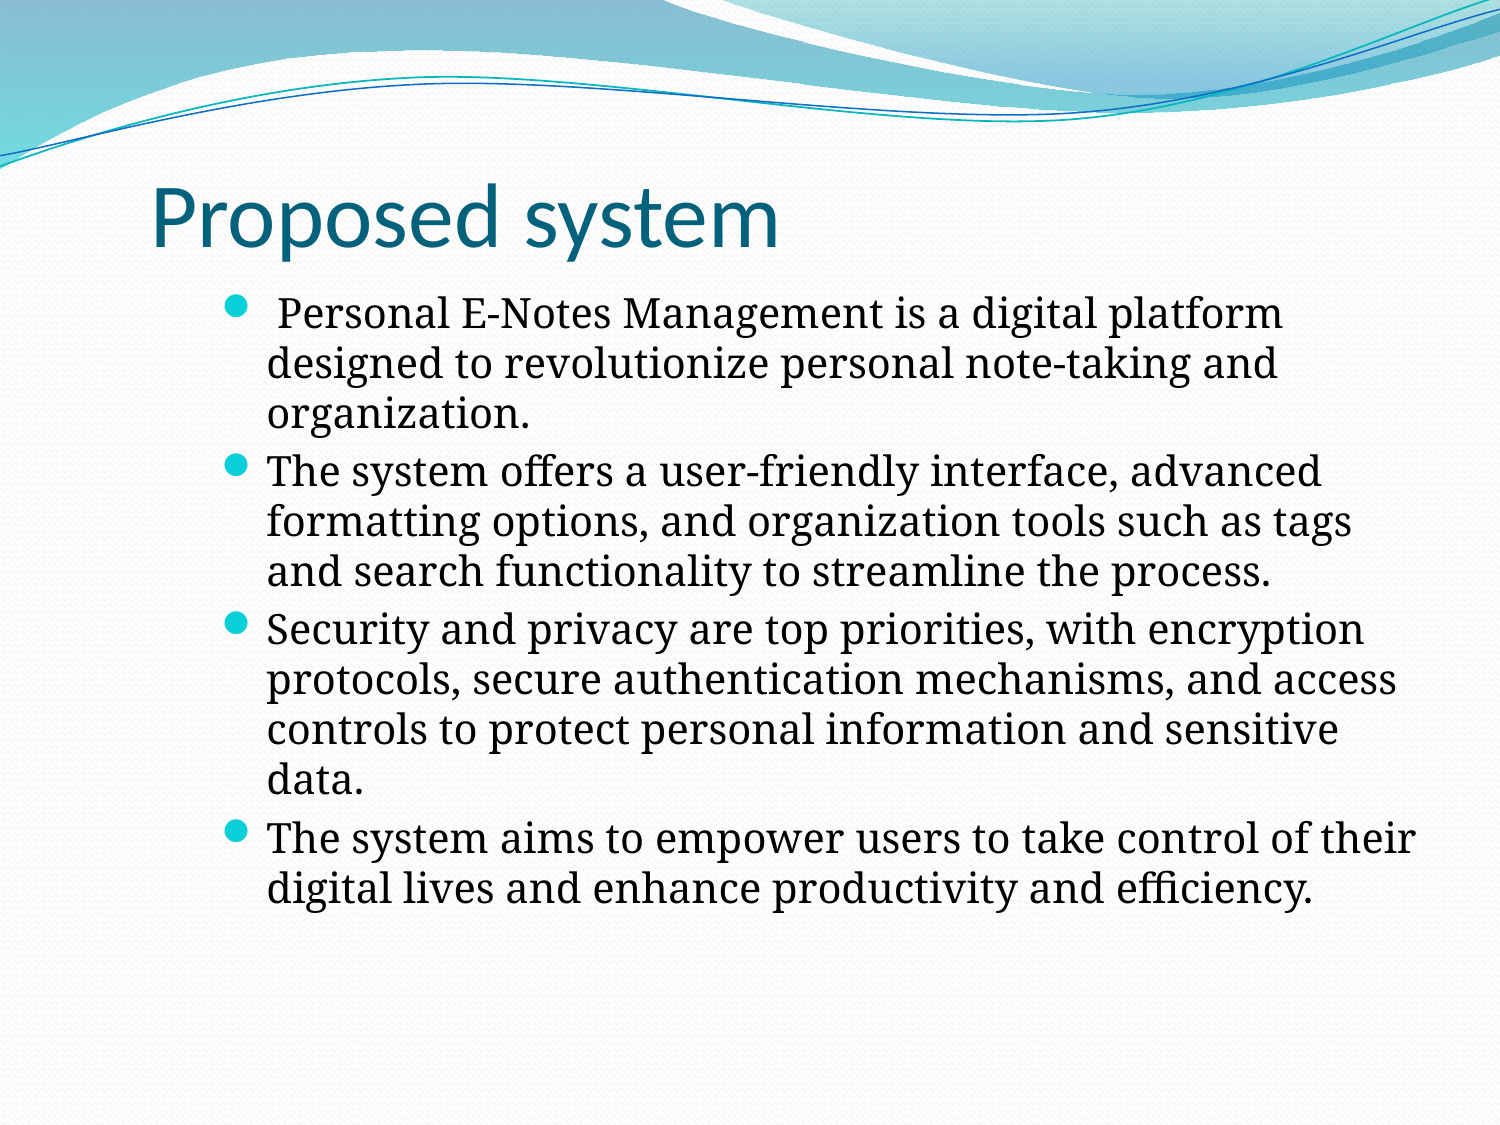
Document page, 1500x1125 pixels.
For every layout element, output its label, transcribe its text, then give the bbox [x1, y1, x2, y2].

title Proposed system [150, 78, 1500, 266]
list Personal E-Notes Management is a digital platform designed to revolutionize personal note-taking and organization. The system offers a user-friendly interface, advanced formatting options, and organization tools such as tags and search functionality to streamline the process. Security and privacy are top priorities, with encryption protocols, secure authentication mechanisms, and access controls to protect personal information and sensitive data. The system aims to empower users to take control of their digital lives and enhance productivity and efficiency. [206, 278, 1437, 965]
